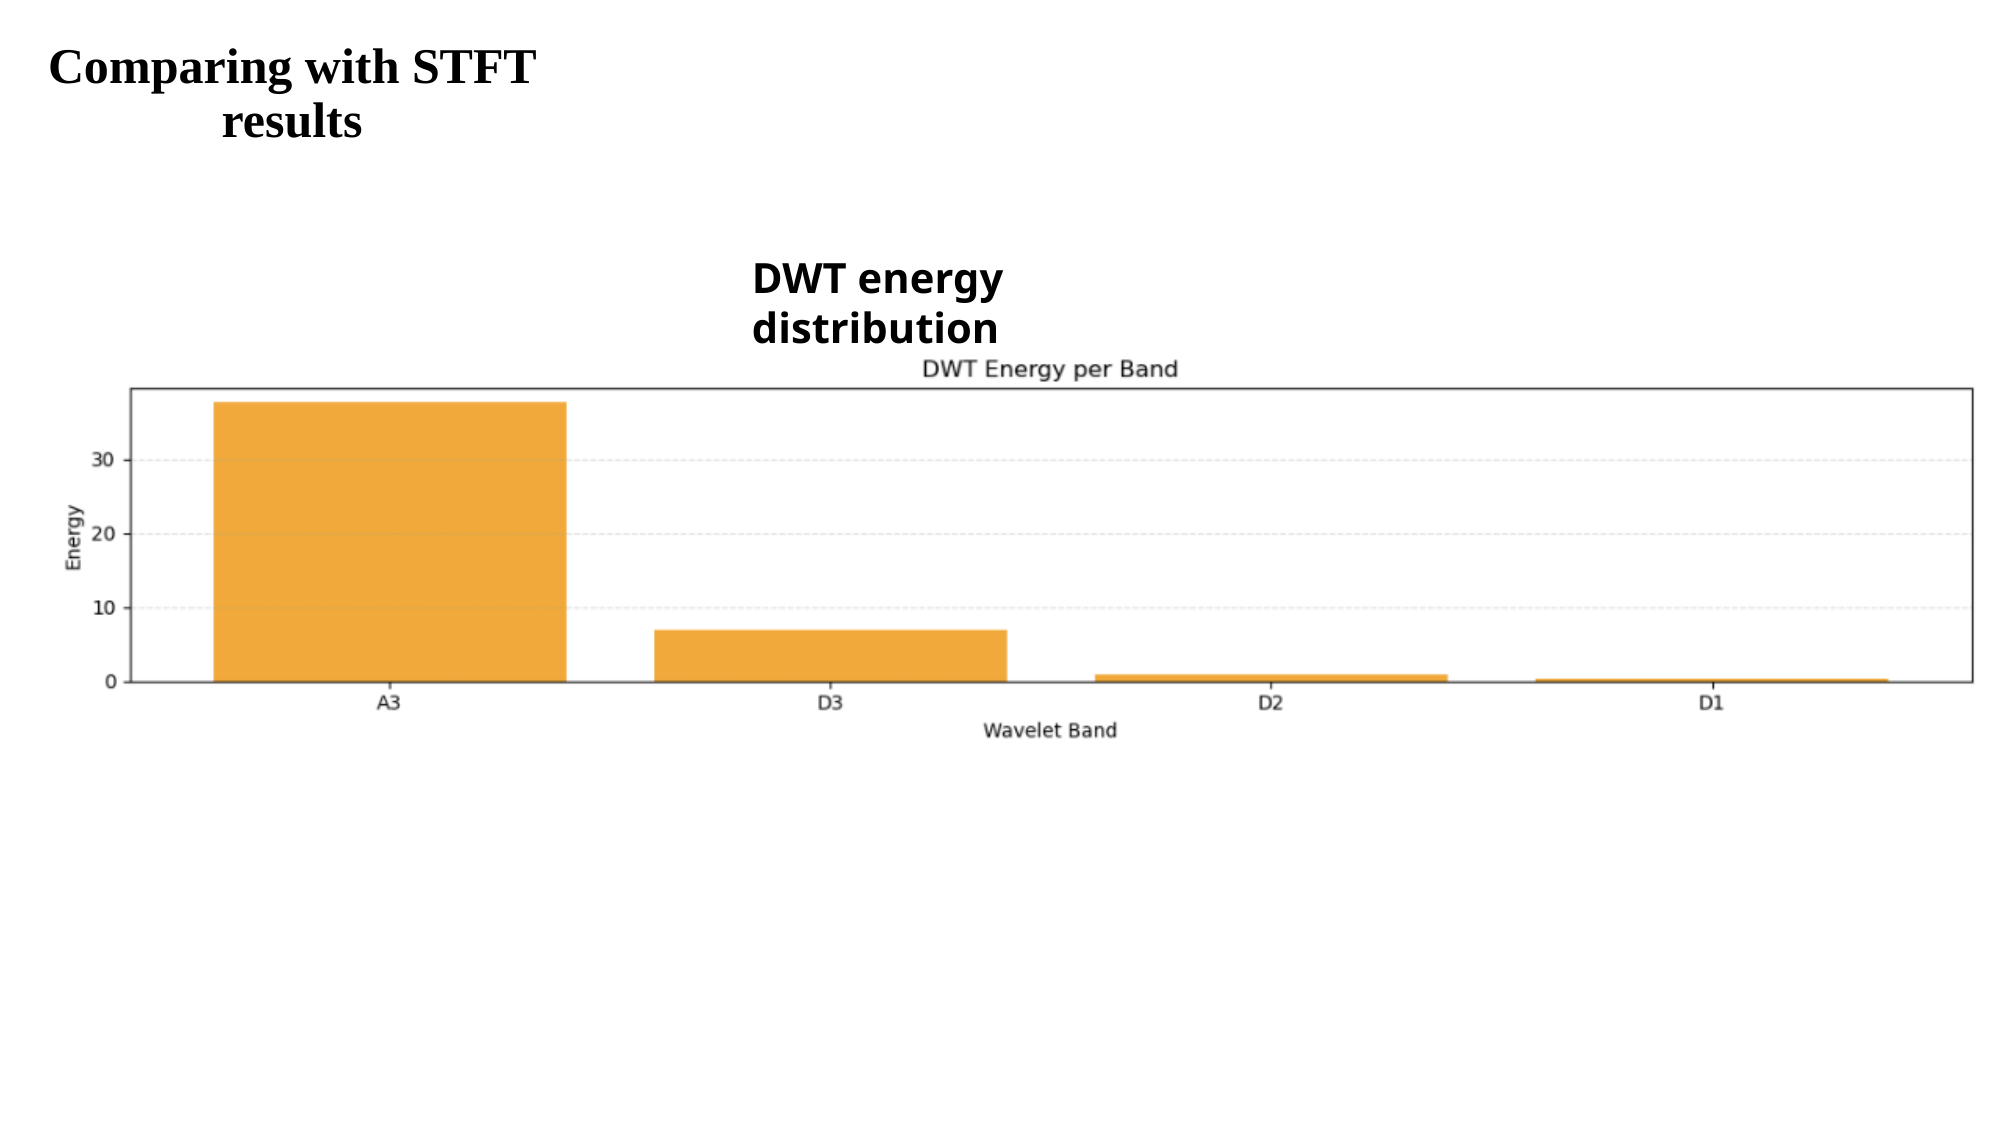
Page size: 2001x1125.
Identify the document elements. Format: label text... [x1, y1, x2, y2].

title Comparing with STFT results [0, 0, 612, 202]
picture [8, 351, 1992, 774]
text_box DWT energy distribution [737, 244, 1263, 351]
